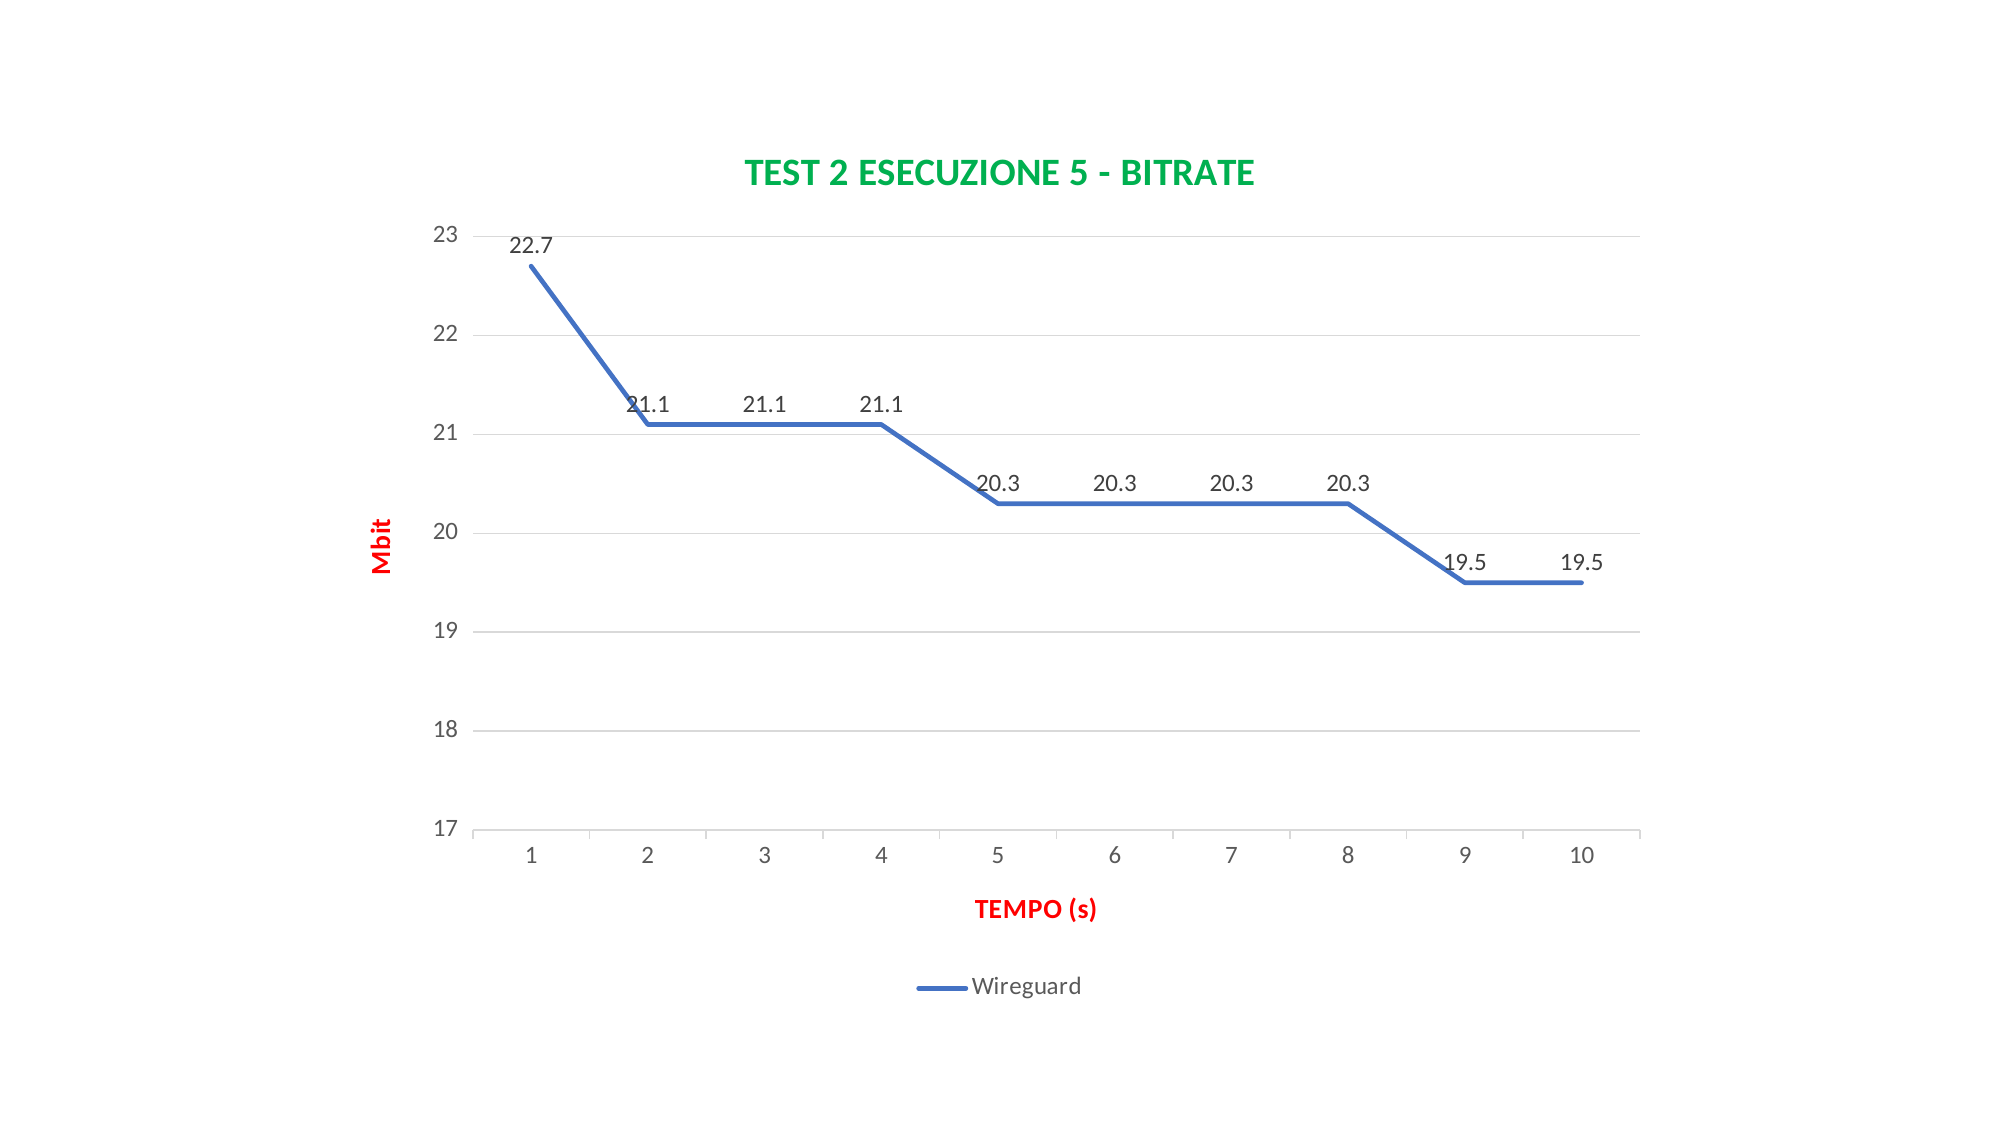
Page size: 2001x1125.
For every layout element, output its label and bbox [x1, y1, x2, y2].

chart [333, 117, 1667, 1007]
